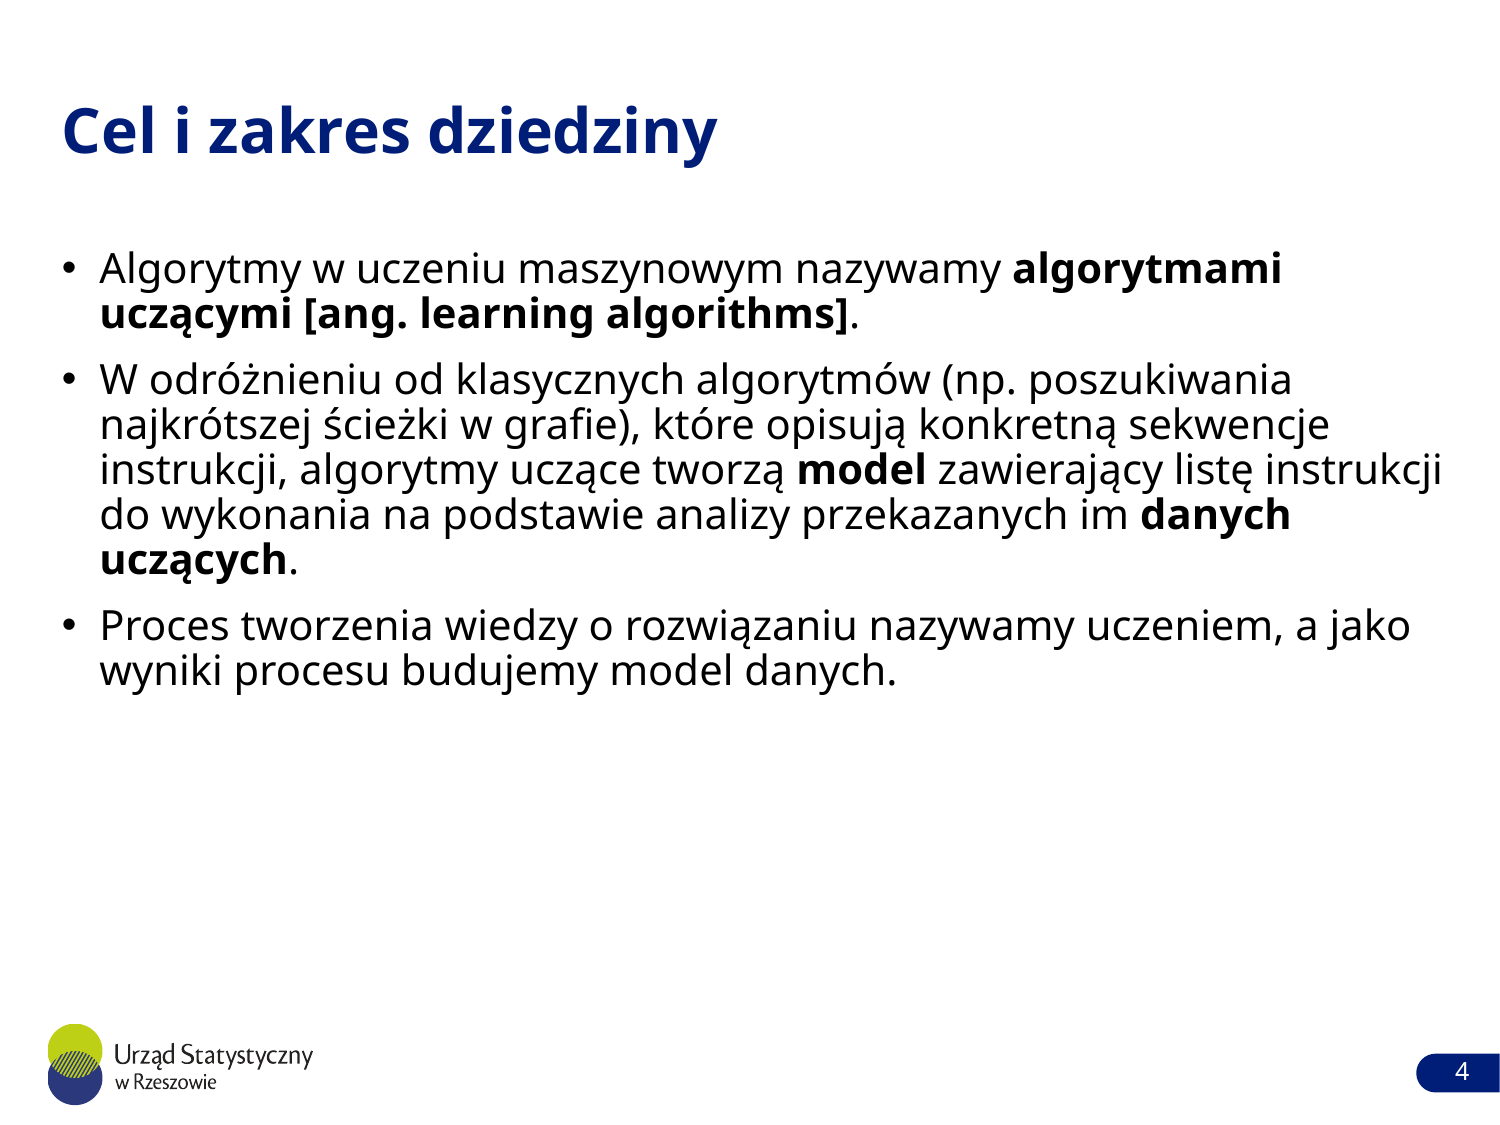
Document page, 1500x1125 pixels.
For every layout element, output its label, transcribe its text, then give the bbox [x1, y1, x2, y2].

title Cel i zakres dziedziny [46, 59, 1460, 207]
slide_number 4 [1059, 1042, 1485, 1103]
list Algorytmy w uczeniu maszynowym nazywamy algorytmami uczącymi [ang. learning algorithms]. W odróżnieniu od klasycznych algorytmów (np. poszukiwania najkrótszej ścieżki w grafie), które opisują konkretną sekwencje instrukcji, algorytmy uczące tworzą model zawierający listę instrukcji do wykonania na podstawie analizy przekazanych im danych uczących. Proces tworzenia wiedzy o rozwiązaniu nazywamy uczeniem, a jako wyniki procesu budujemy model danych. [46, 239, 1460, 1014]
